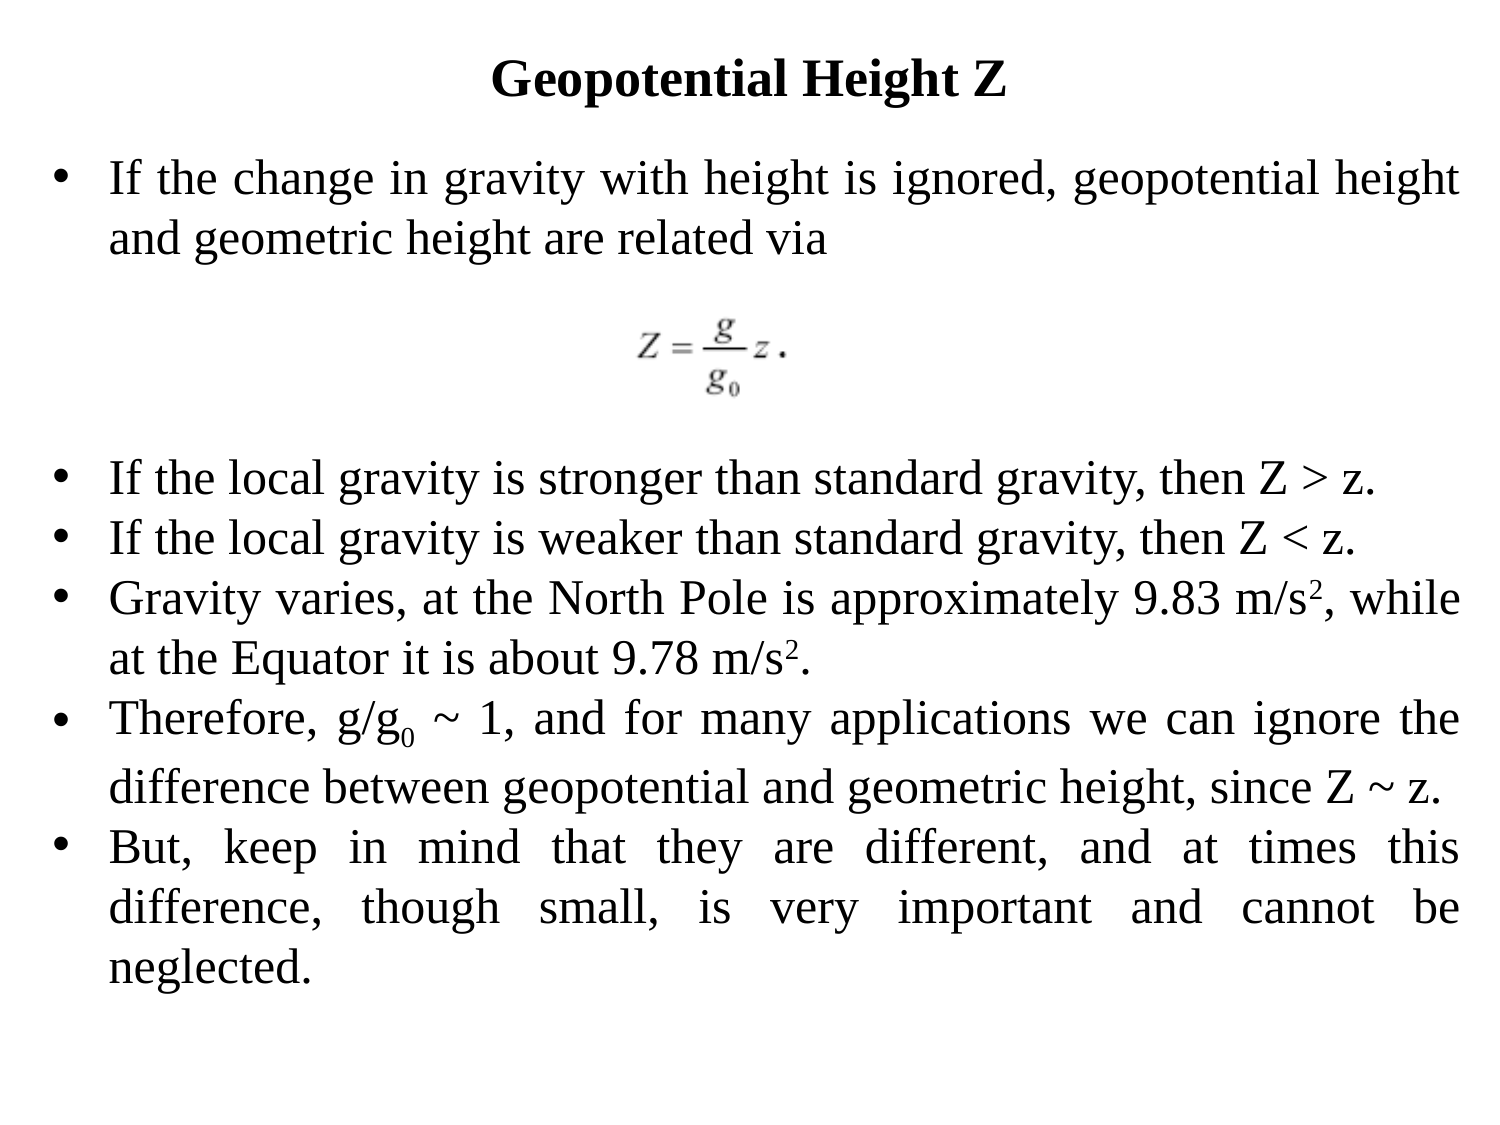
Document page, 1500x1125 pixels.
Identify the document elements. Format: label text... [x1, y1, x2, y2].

text_box If the change in gravity with height is ignored, geopotential height and geometric height are related via If the local gravity is stronger than standard gravity, then Z > z. If the local gravity is weaker than standard gravity, then Z < z. Gravity varies, at the North Pole is approximately 9.83 m/s2, while at the Equator it is about 9.78 m/s2. Therefore, g/g0 ~ 1, and for many applications we can ignore the difference between geopotential and geometric height, since Z ~ z. But, keep in mind that they are different, and at times this difference, though small, is very important and cannot be neglected. [37, 137, 1477, 1001]
picture [598, 287, 813, 413]
title Geopotential Height Z [75, 12, 1425, 137]
